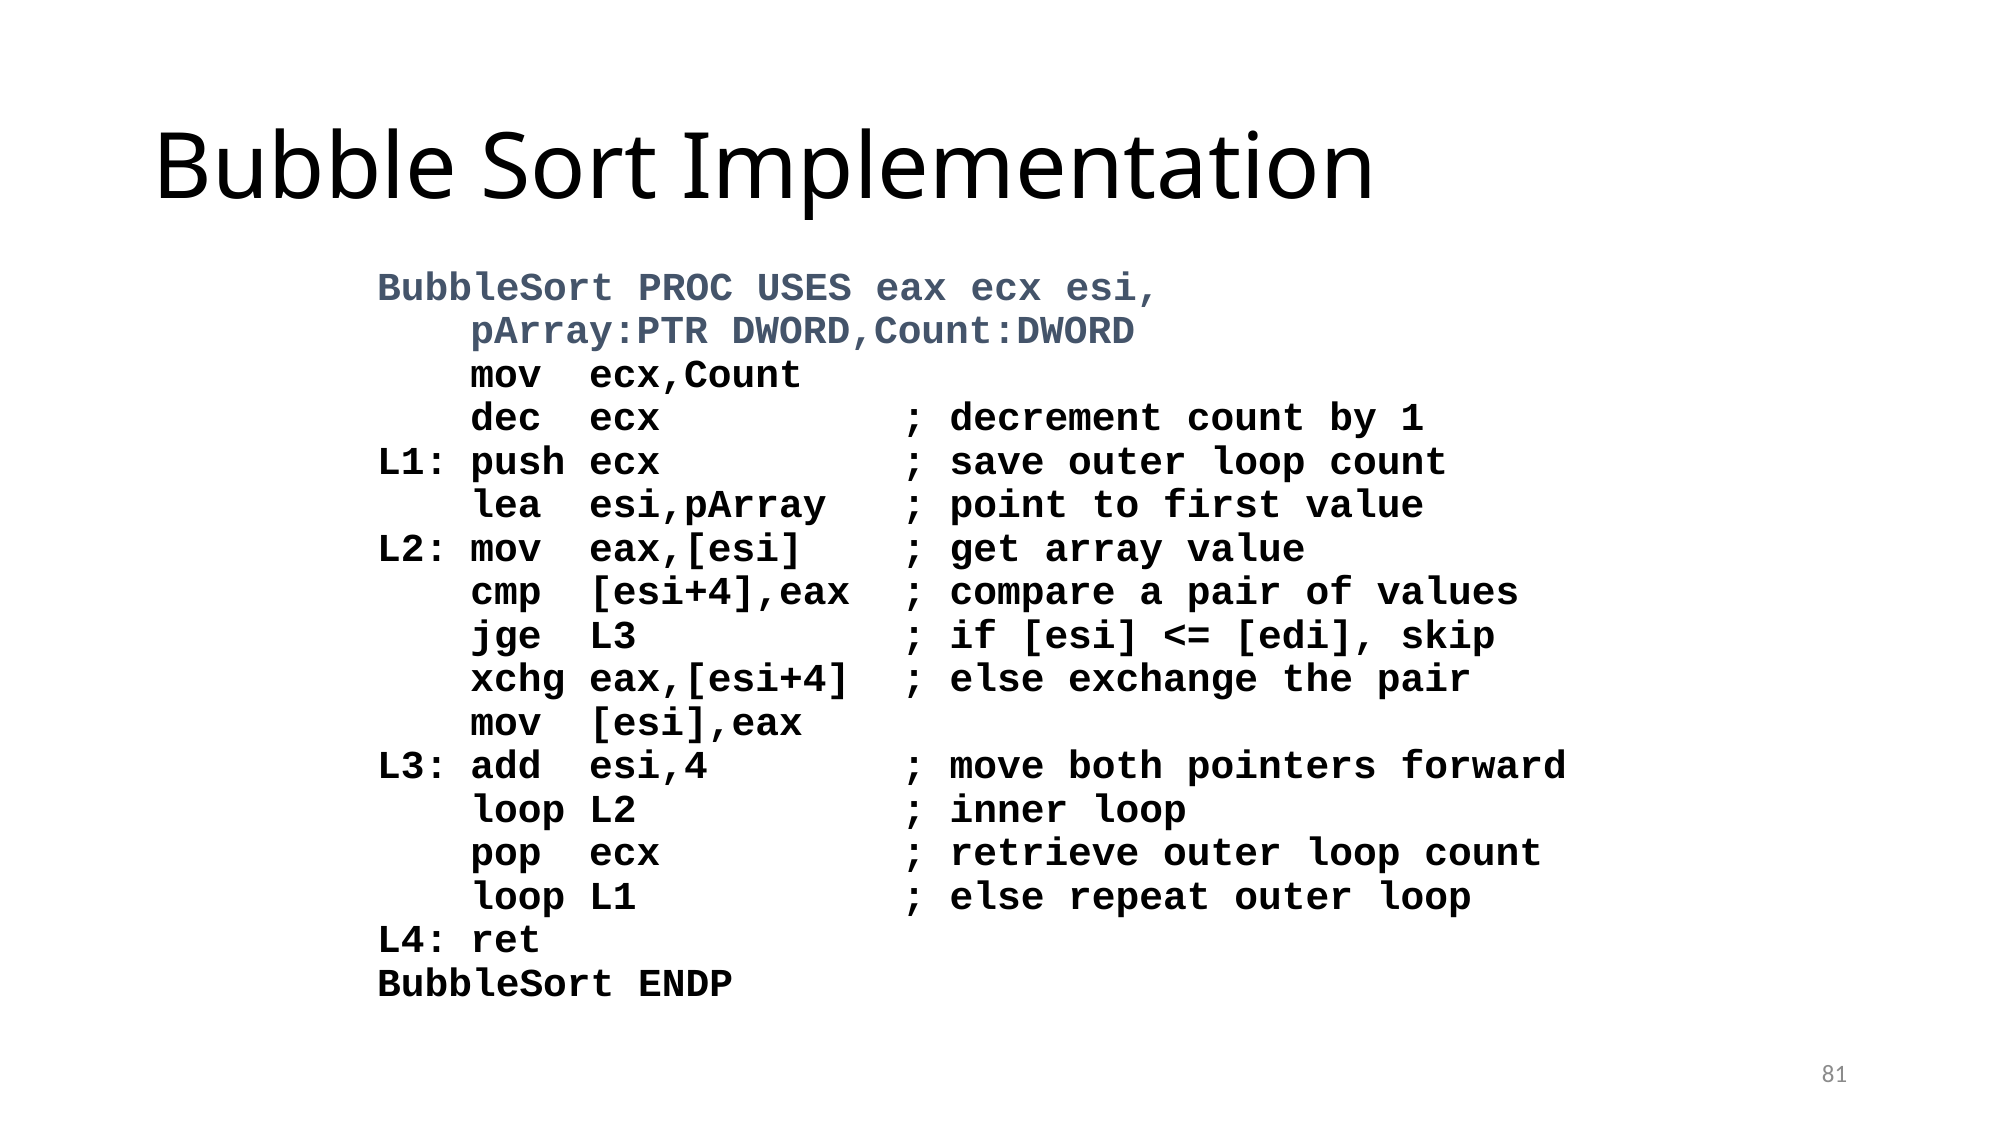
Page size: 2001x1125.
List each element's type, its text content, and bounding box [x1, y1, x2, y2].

title Bubble Sort Implementation [137, 59, 1863, 278]
slide_number 81 [1412, 1042, 1863, 1103]
text_box BubbleSort PROC USES eax ecx esi, pArray:PTR DWORD,Count:DWORD mov ecx,Count dec ecx ; decrement count by 1 L1: push ecx ; save outer loop count lea esi,pArray ; point to first value L2: mov eax,[esi] ; get array value cmp [esi+4],eax ; compare a pair of values jge L3 ; if [esi] <= [edi], skip xchg eax,[esi+4] ; else exchange the pair mov [esi],eax L3: add esi,4 ; move both pointers forward loop L2 ; inner loop pop ecx ; retrieve outer loop count loop L1 ; else repeat outer loop L4: ret BubbleSort ENDP [362, 258, 1650, 1024]
